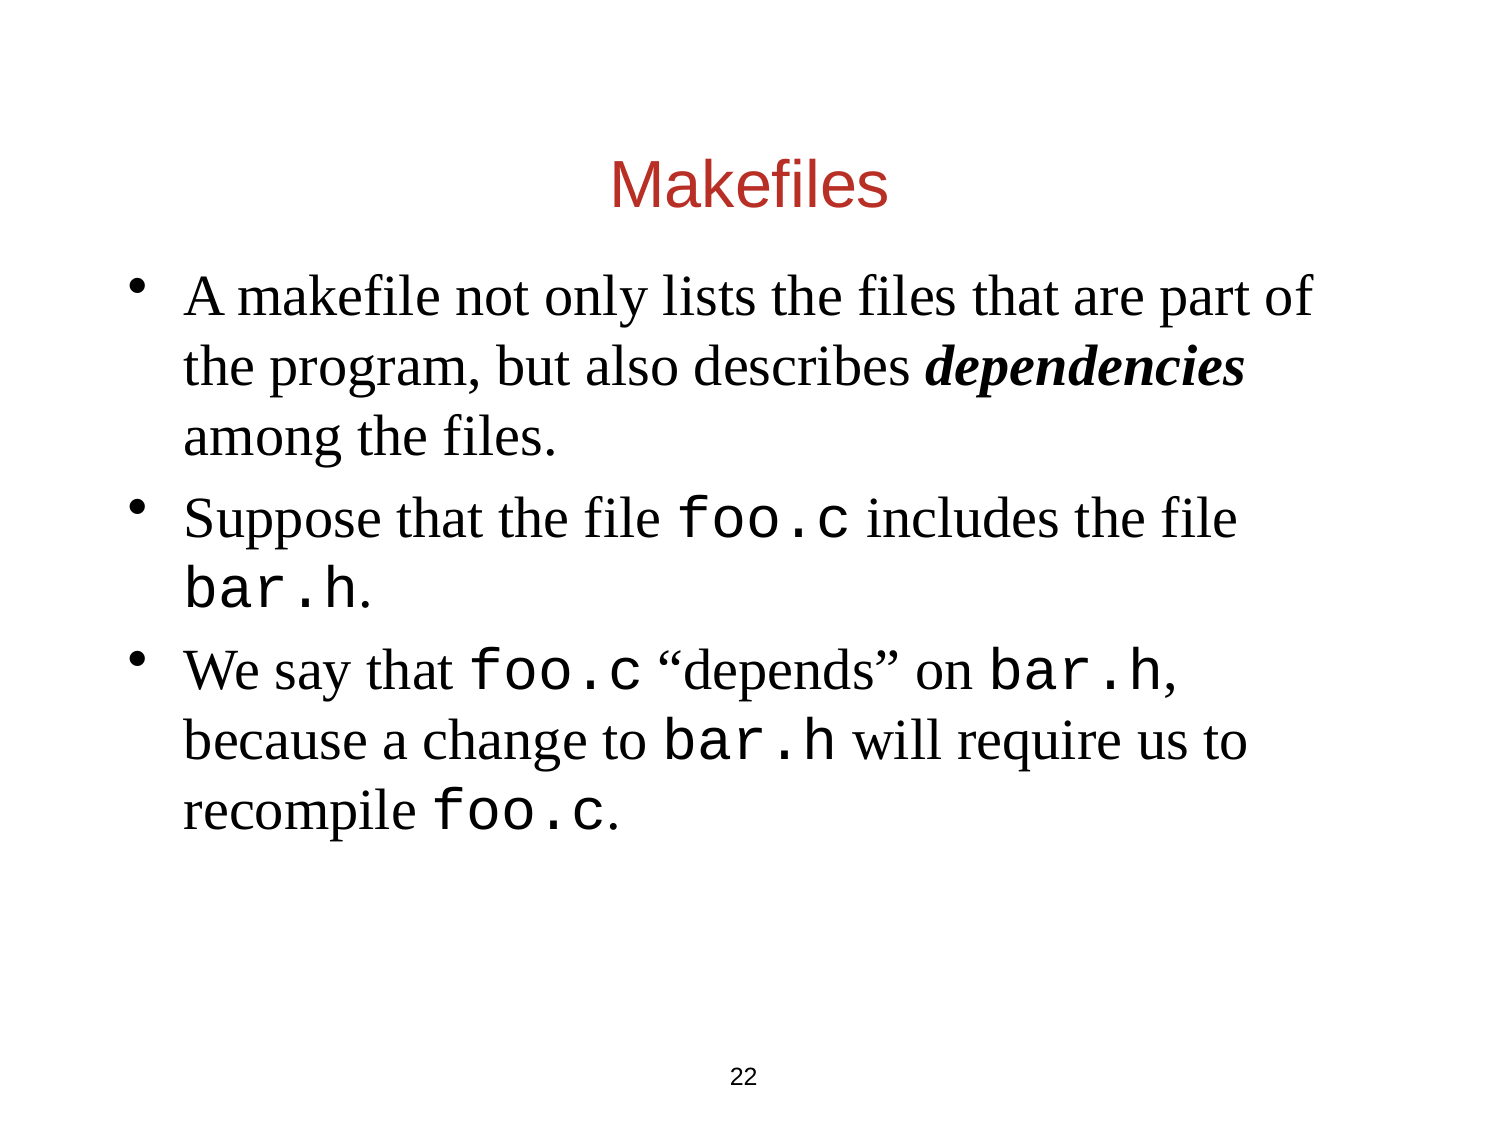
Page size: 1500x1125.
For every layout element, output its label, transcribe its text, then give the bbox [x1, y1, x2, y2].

title Makefiles [112, 125, 1388, 238]
list A makefile not only lists the files that are part of the program, but also describes dependencies among the files. Suppose that the file foo.c includes the file bar.h. We say that foo.c “depends” on bar.h, because a change to bar.h will require us to recompile foo.c. [112, 249, 1388, 1038]
slide_number 22 [687, 1049, 801, 1101]
